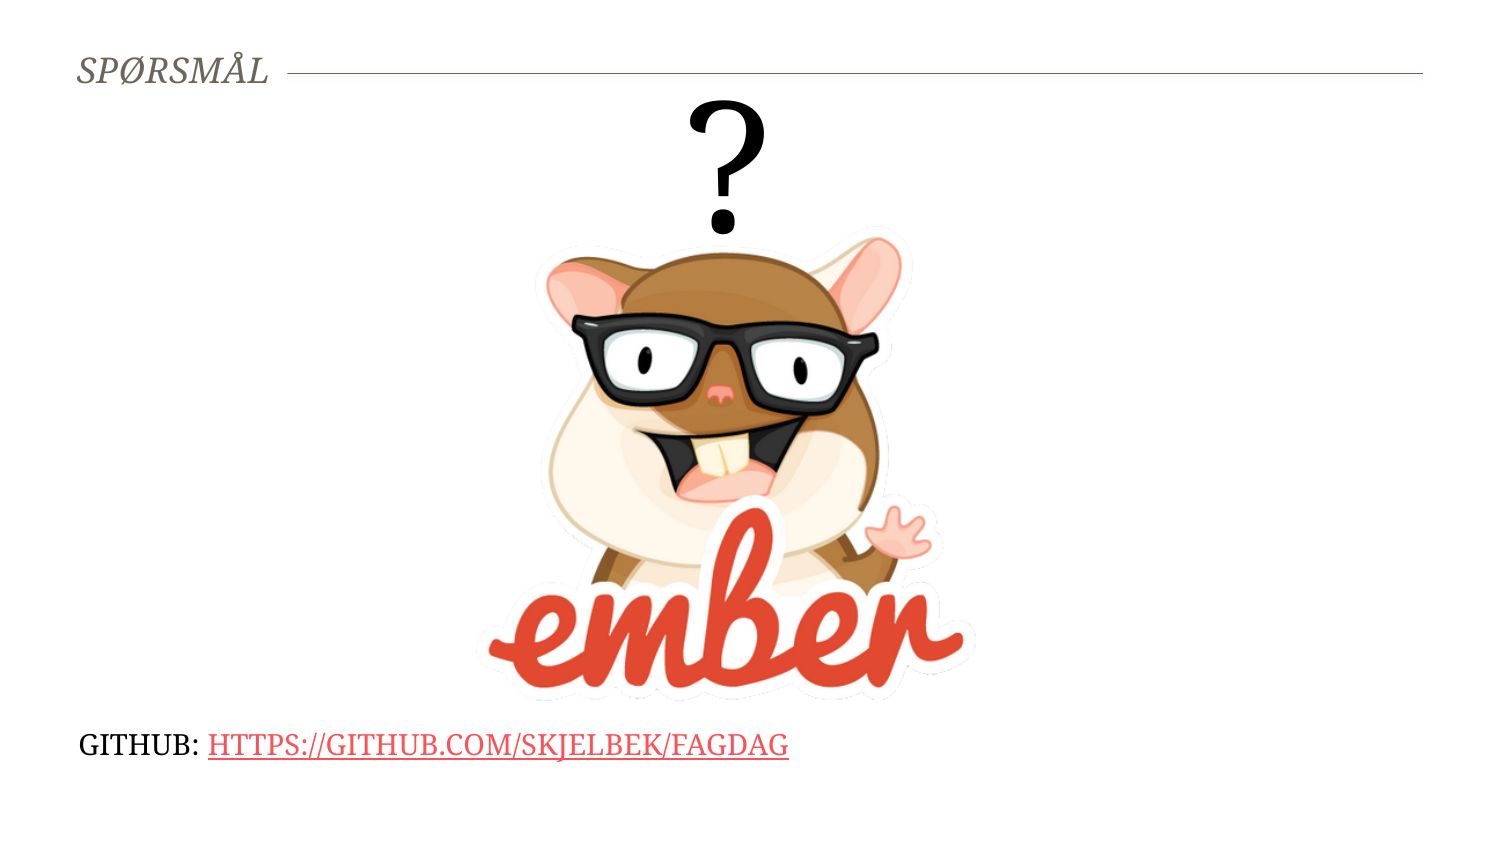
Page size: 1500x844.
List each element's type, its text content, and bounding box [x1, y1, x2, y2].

title spørsmål [61, 48, 288, 92]
text_box ? [669, 42, 718, 180]
picture [434, 181, 1013, 761]
list Github: https://github.com/skjelbek/fagdag [63, 170, 1434, 820]
